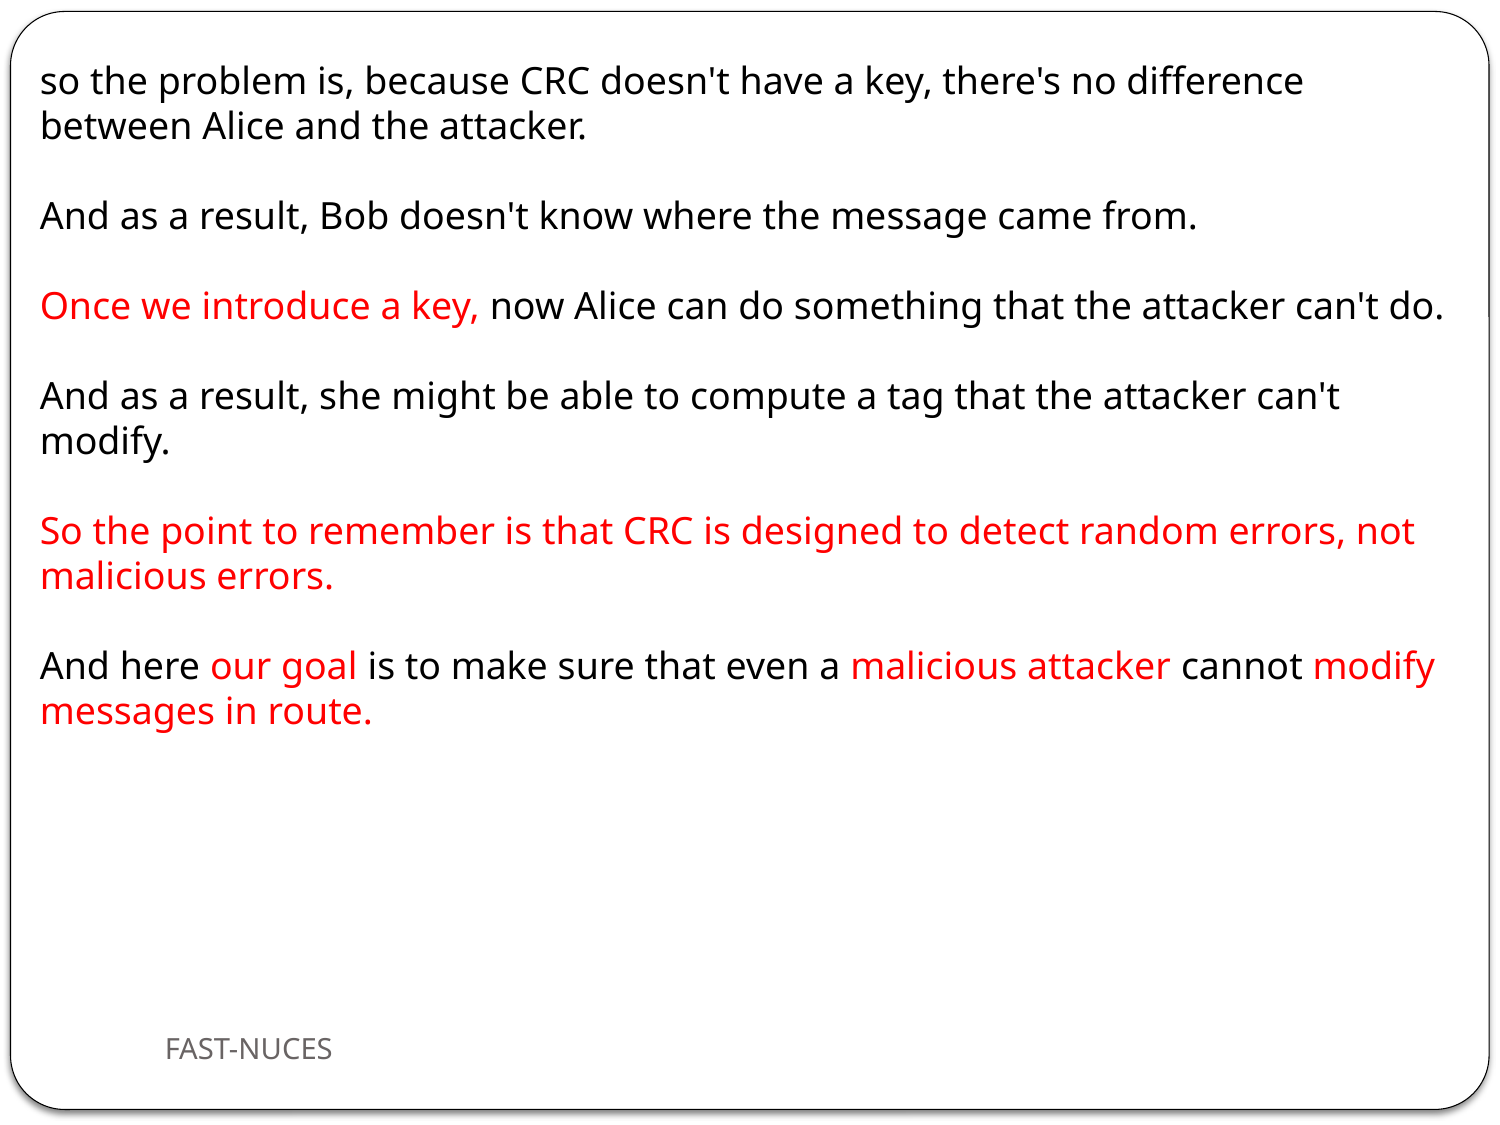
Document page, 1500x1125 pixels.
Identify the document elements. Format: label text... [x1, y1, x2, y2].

text_box so the problem is, because CRC doesn't have a key, there's no difference between Alice and the attacker. And as a result, Bob doesn't know where the message came from. Once we introduce a key, now Alice can do something that the attacker can't do. And as a result, she might be able to compute a tag that the attacker can't modify. So the point to remember is that CRC is designed to detect random errors, not malicious errors. And here our goal is to make sure that even a malicious attacker cannot modify messages in route. [24, 49, 1475, 740]
footer FAST-NUCES [150, 1012, 800, 1088]
